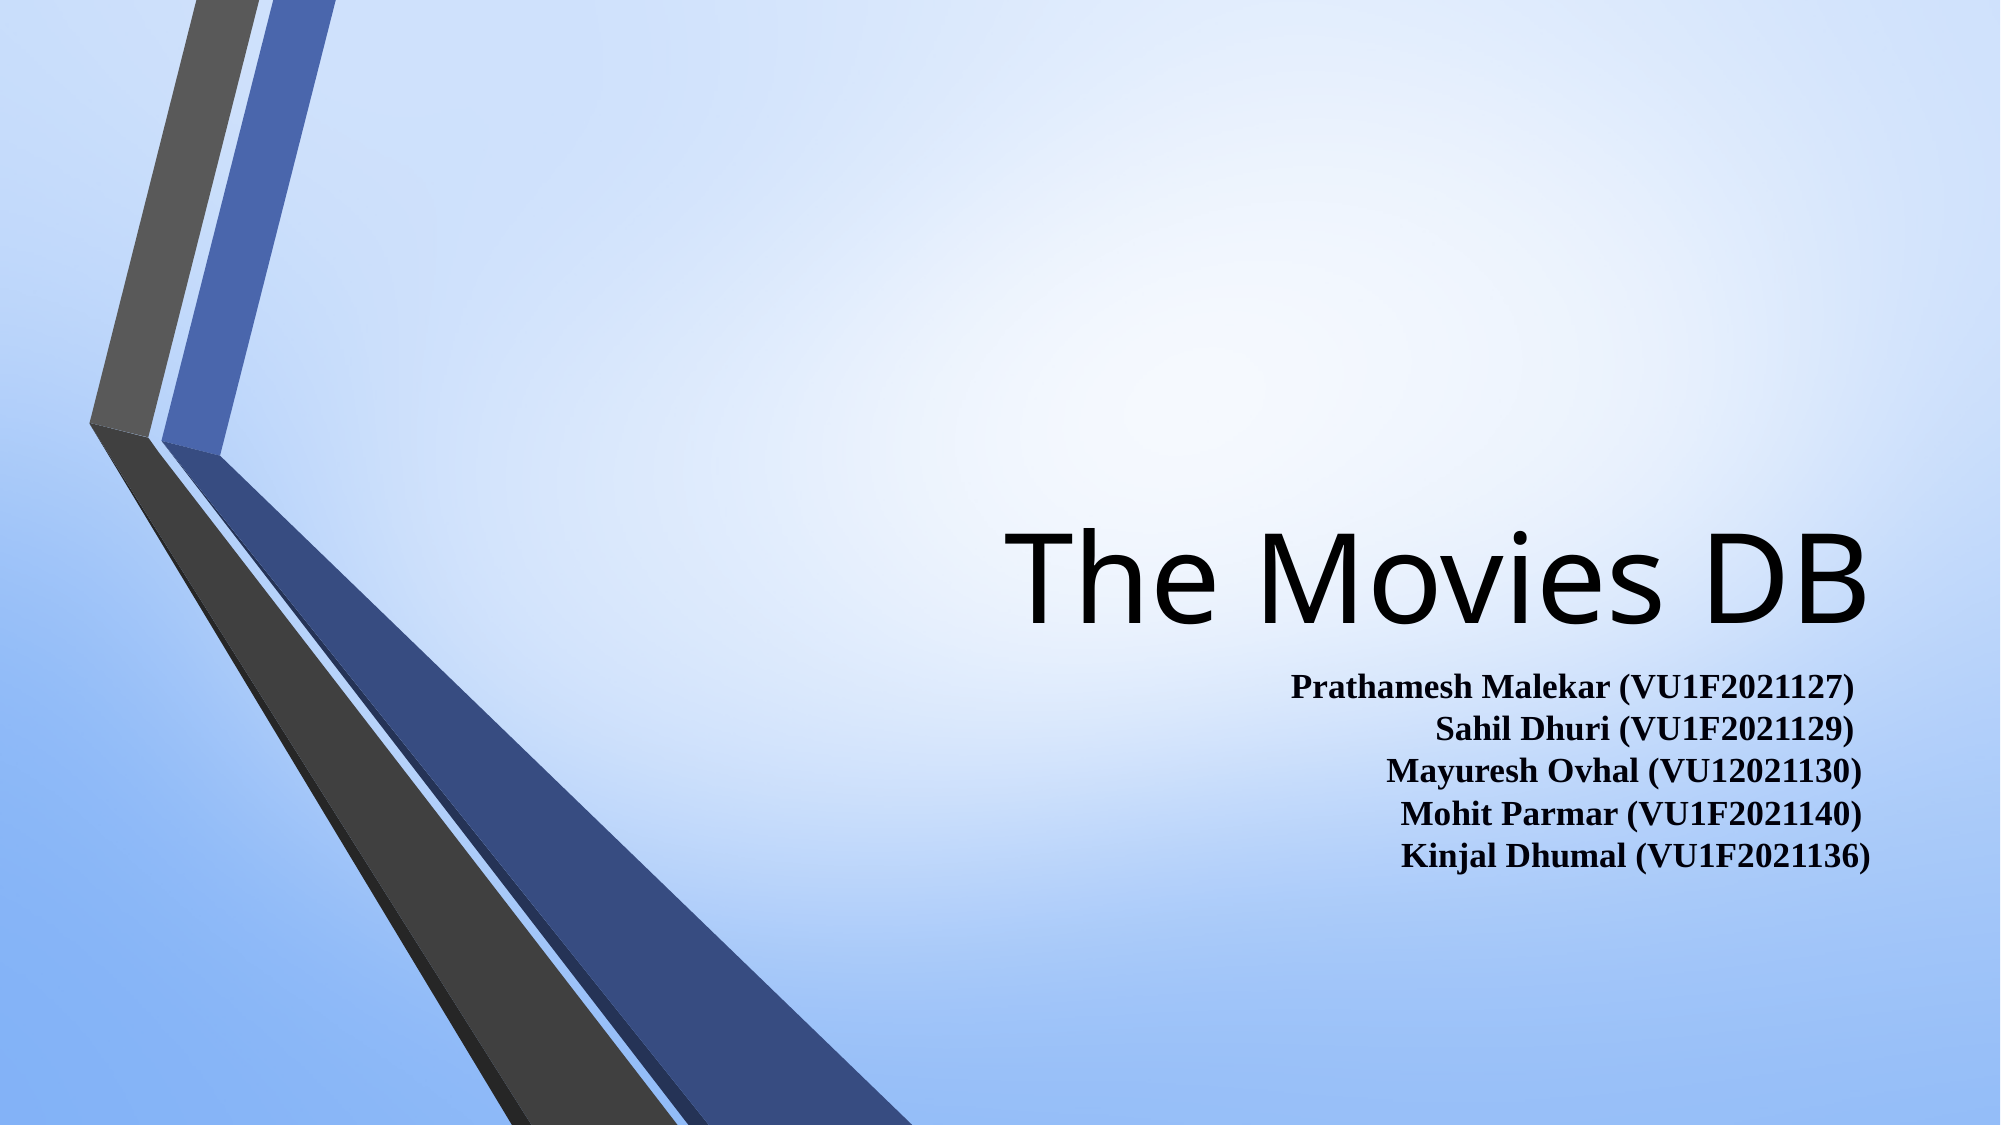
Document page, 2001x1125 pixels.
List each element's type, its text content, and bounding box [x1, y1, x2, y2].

subtitle Prathamesh Malekar (VU1F2021127) Sahil Dhuri (VU1F2021129) Mayuresh Ovhal (VU12021130) Mohit Parmar (VU1F2021140) Kinjal Dhumal (VU1F2021136) [740, 655, 1887, 884]
title The Movies DB [480, 226, 1887, 656]
